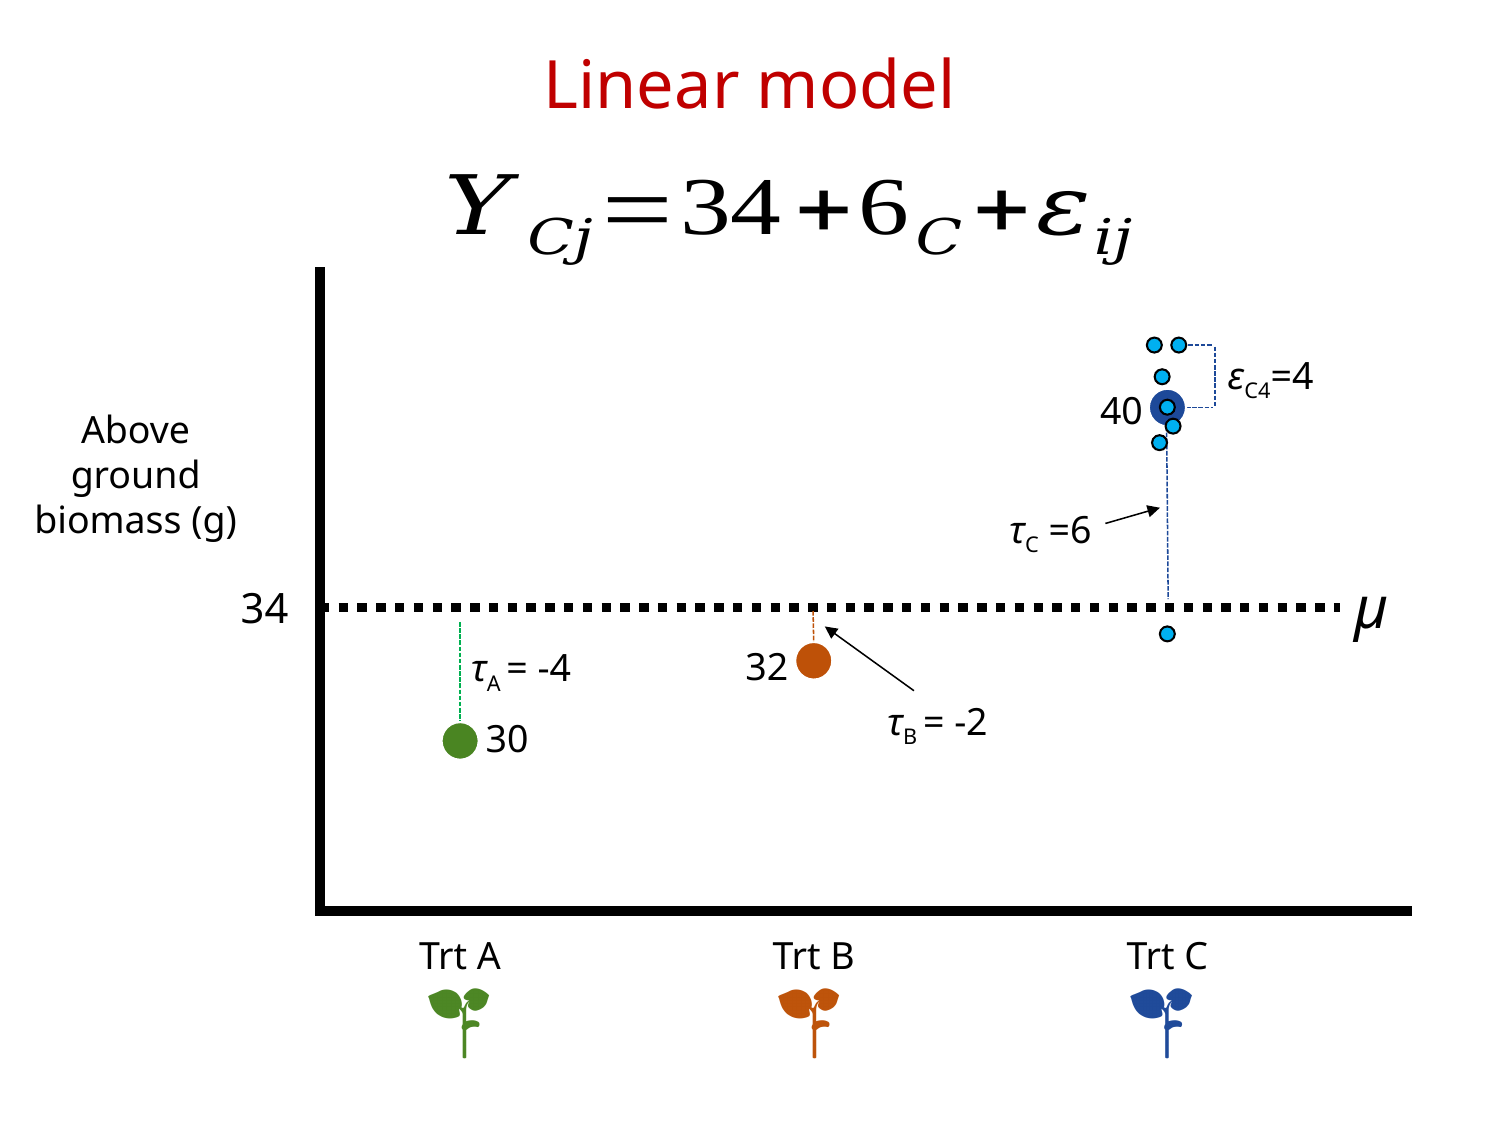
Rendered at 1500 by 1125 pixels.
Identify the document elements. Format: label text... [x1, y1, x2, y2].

text_box Trt A [404, 925, 516, 985]
picture [764, 984, 855, 1059]
text_box Above ground biomass (g) [6, 398, 265, 549]
title Linear model [10, 7, 1490, 167]
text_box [1105, 507, 1160, 524]
text_box Trt C [1111, 925, 1223, 985]
picture [1117, 984, 1208, 1059]
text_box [824, 626, 914, 691]
text_box Trt B [757, 925, 870, 985]
text_box 34 [225, 574, 282, 640]
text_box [282, 175, 1450, 925]
picture [415, 984, 505, 1059]
